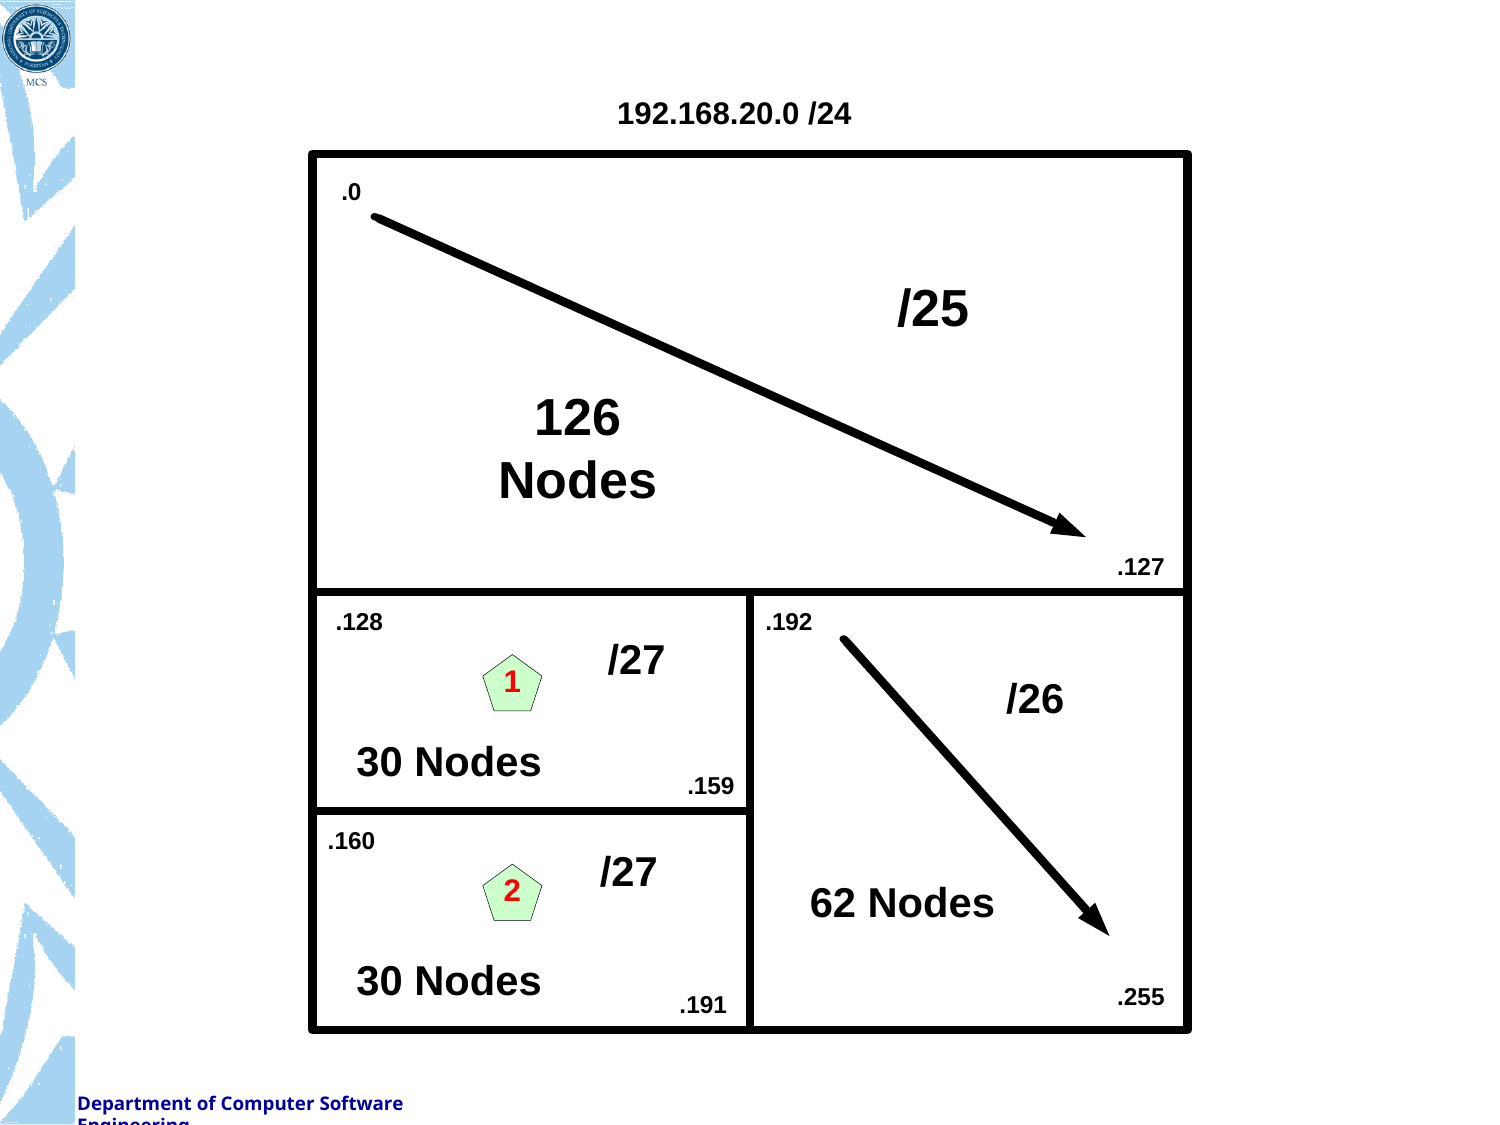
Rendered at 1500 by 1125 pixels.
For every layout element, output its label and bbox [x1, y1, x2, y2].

text_box [306, 89, 1194, 1036]
picture [0, 0, 92, 102]
